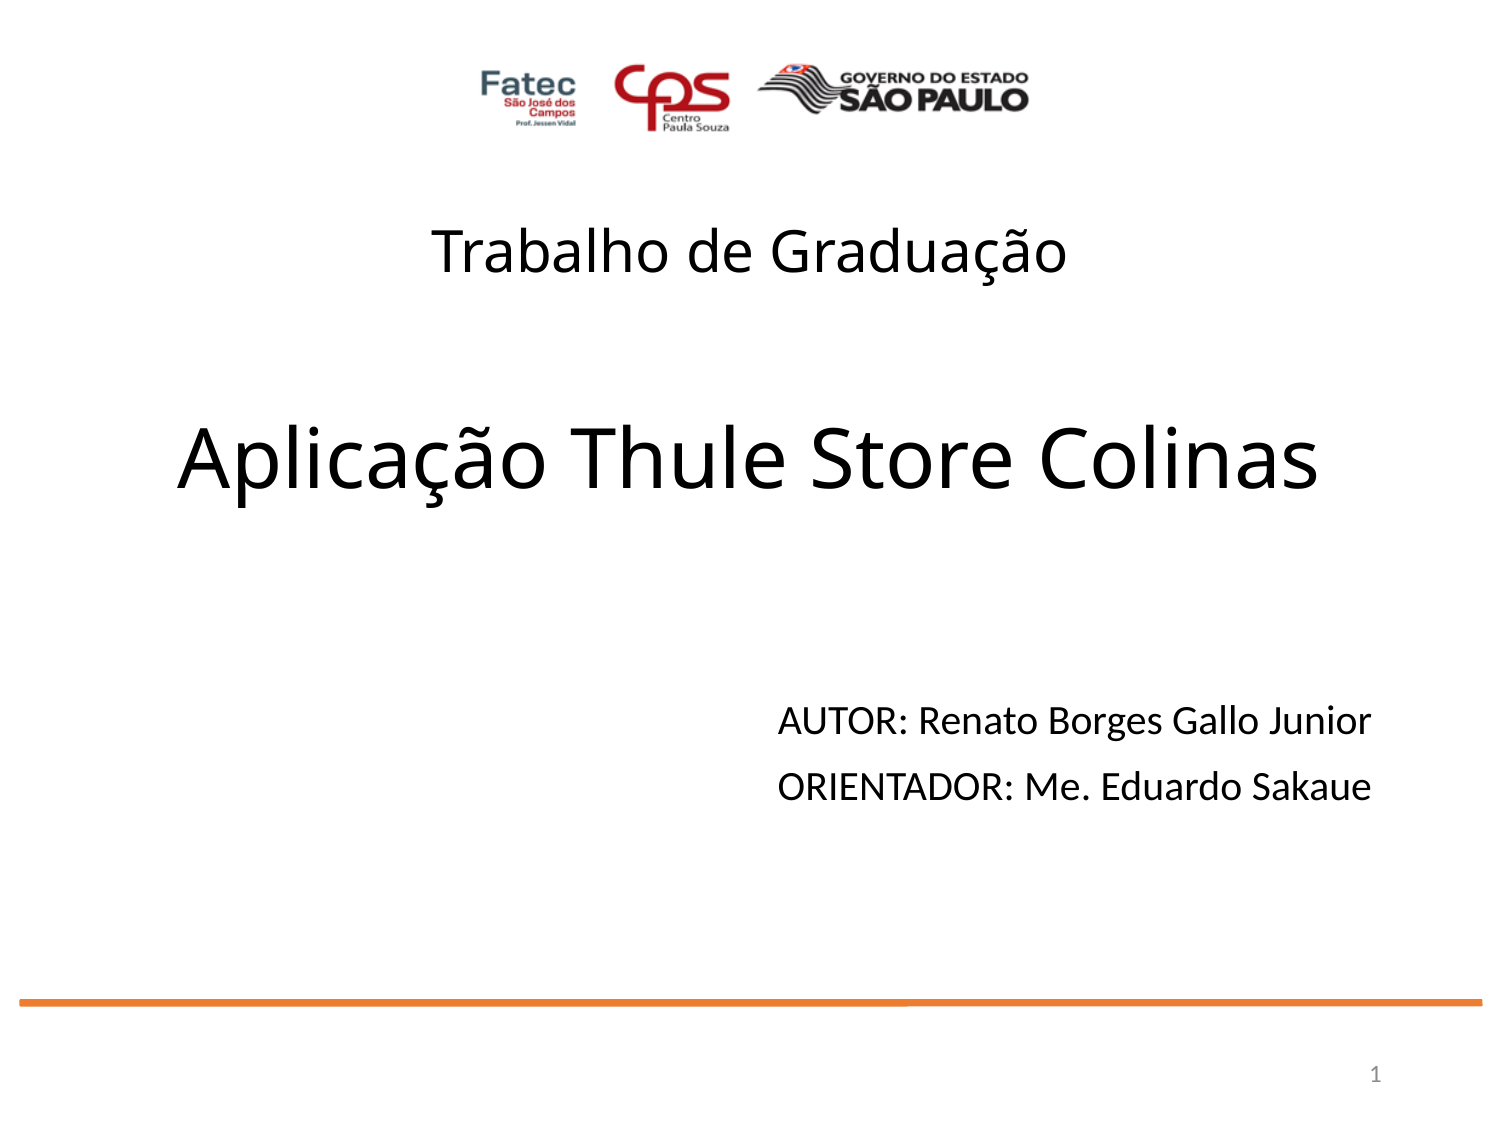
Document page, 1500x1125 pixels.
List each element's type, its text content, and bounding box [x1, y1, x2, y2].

picture [440, 50, 1060, 148]
subtitle AUTOR: Renato Borges Gallo Junior ORIENTADOR: Me. Eduardo Sakaue [112, 690, 1388, 963]
slide_number 1 [1059, 1042, 1397, 1103]
title Aplicação Thule Store Colinas [112, 349, 1388, 515]
